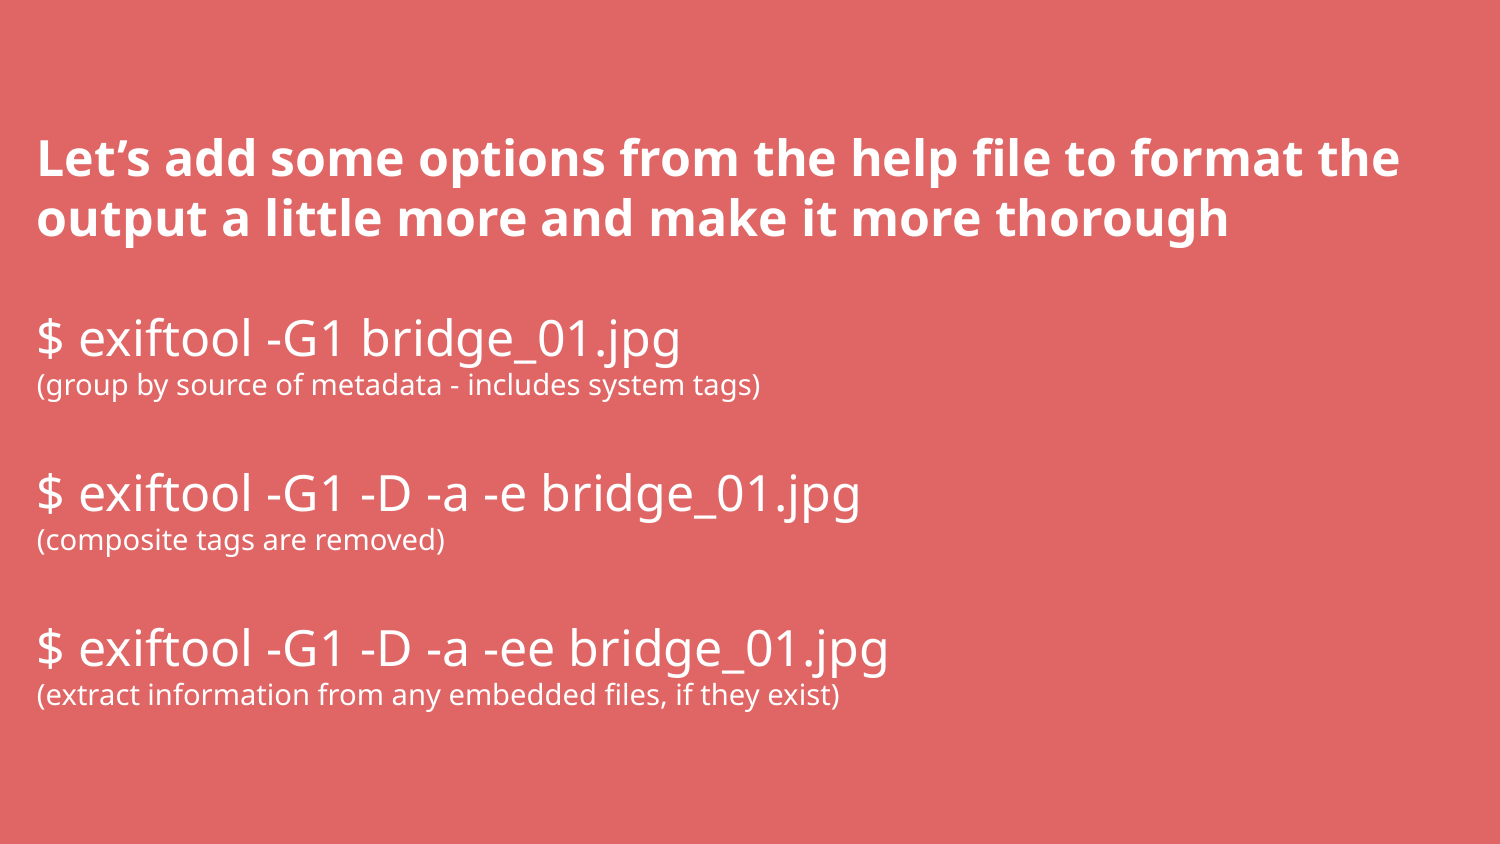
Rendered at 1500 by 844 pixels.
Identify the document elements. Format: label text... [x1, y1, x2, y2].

title Let’s add some options from the help file to format the output a little more and make it more thorough $ exiftool -G1 bridge_01.jpg (group by source of metadata - includes system tags) $ exiftool -G1 -D -a -e bridge_01.jpg (composite tags are removed) $ exiftool -G1 -D -a -ee bridge_01.jpg (extract information from any embedded files, if they exist) [21, 7, 1479, 830]
